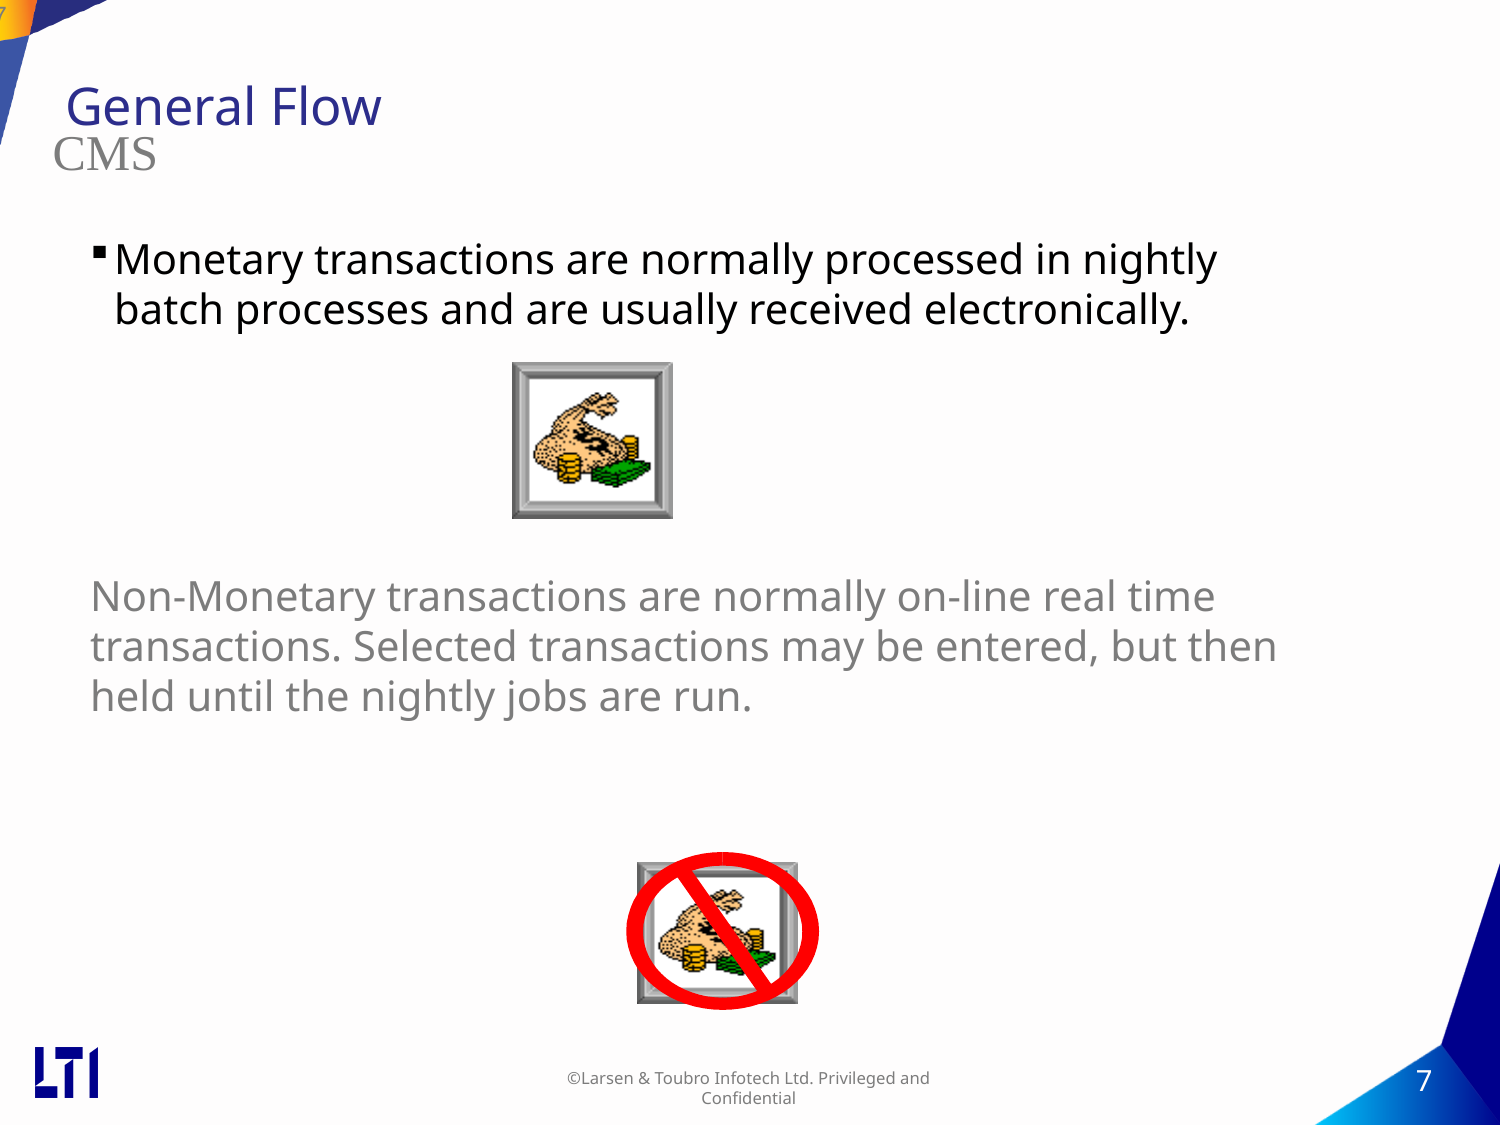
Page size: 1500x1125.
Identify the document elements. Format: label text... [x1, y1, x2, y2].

picture [1310, 854, 1500, 1125]
text_box CMS [0, 112, 230, 188]
title General Flow [50, 50, 1181, 159]
picture [35, 1047, 98, 1098]
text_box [624, 849, 821, 1010]
picture [512, 362, 674, 519]
text_box Non-Monetary transactions are normally on-line real time transactions. Selected transactions may be entered, but then held until the nightly jobs are run. [75, 562, 1325, 763]
list Monetary transactions are normally processed in nightly batch processes and are usually received electronically. [75, 224, 1338, 350]
picture [0, 0, 110, 112]
